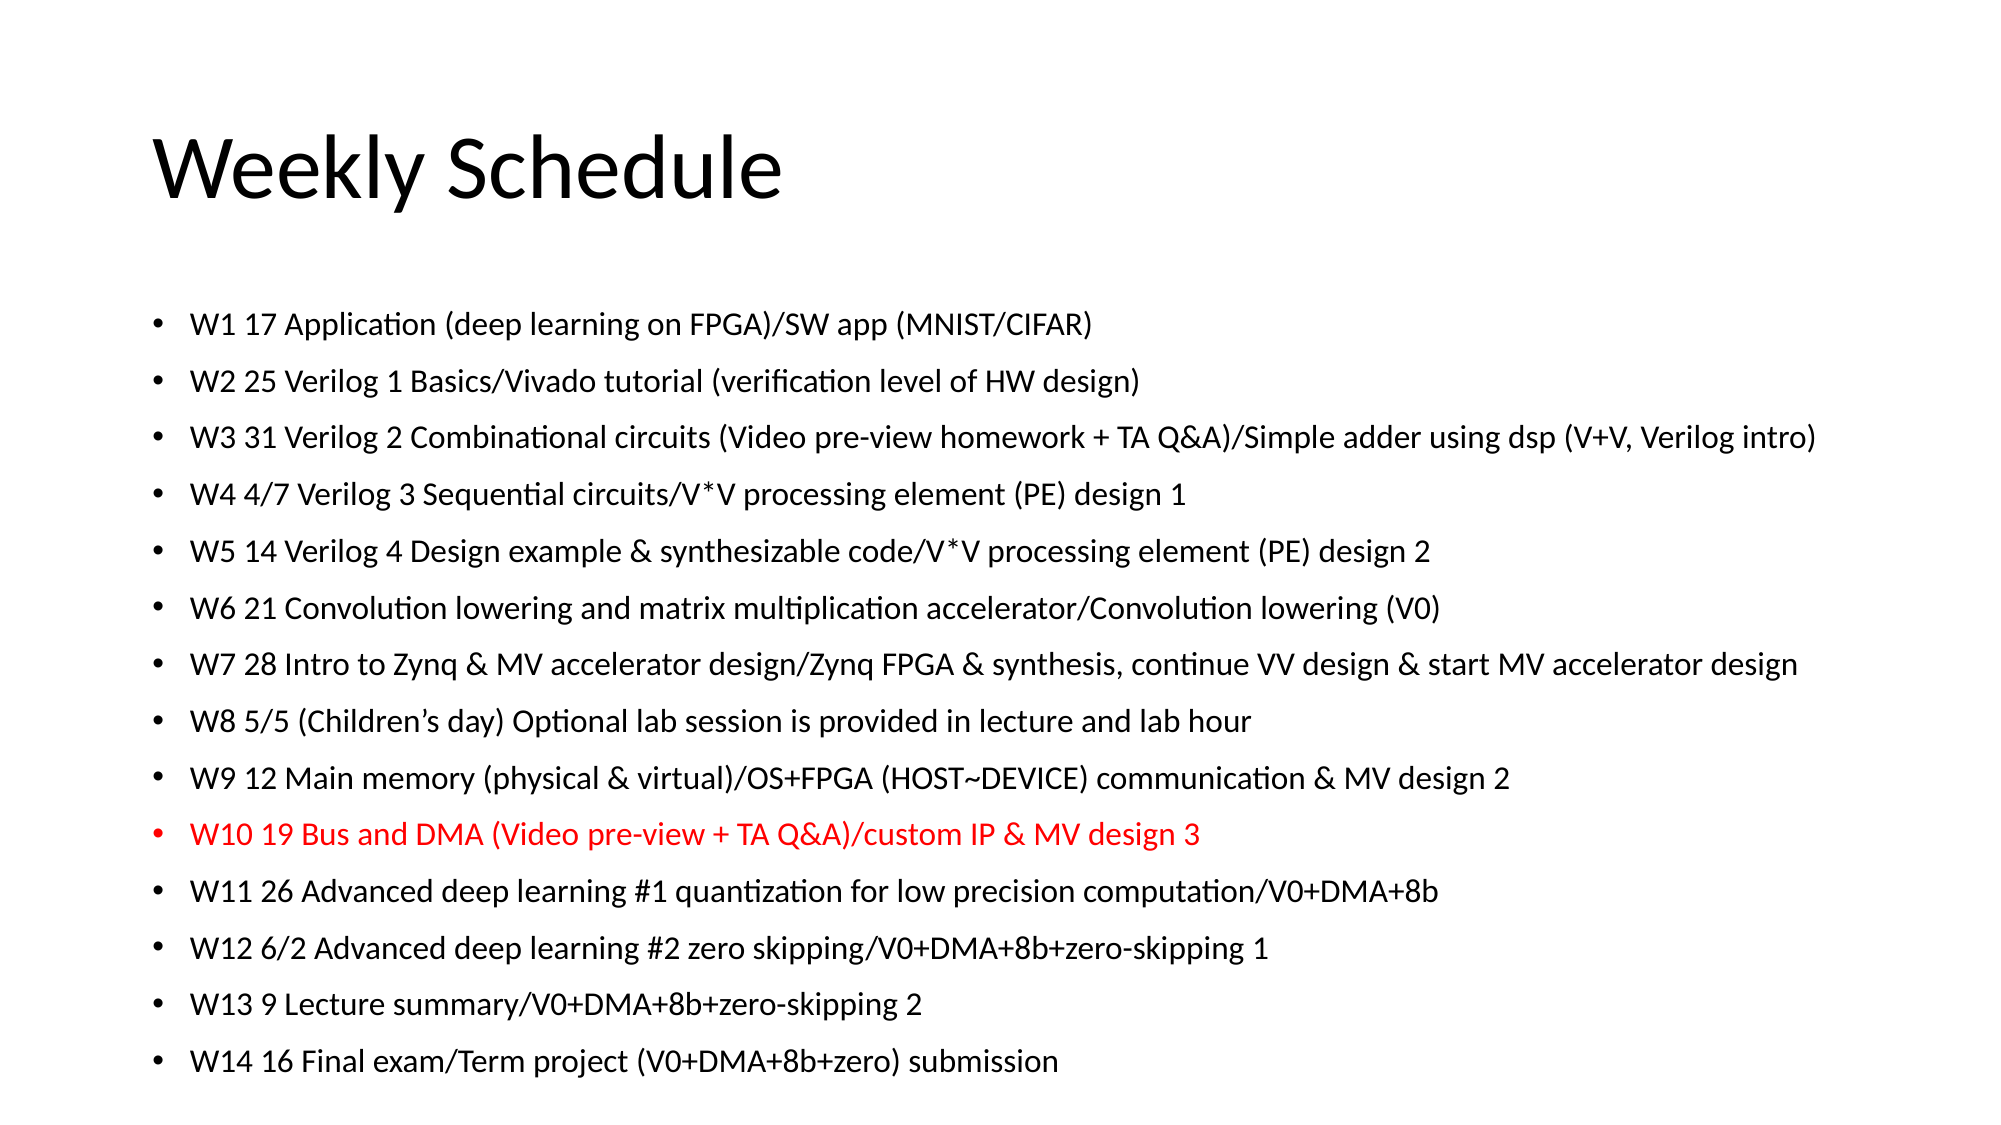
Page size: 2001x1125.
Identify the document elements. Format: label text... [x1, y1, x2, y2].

title Weekly Schedule [137, 59, 1863, 278]
list W1 17 Application (deep learning on FPGA)/SW app (MNIST/CIFAR) W2 25 Verilog 1 Basics/Vivado tutorial (verification level of HW design) W3 31 Verilog 2 Combinational circuits (Video pre-view homework + TA Q&A)/Simple adder using dsp (V+V, Verilog intro) W4 4/7 Verilog 3 Sequential circuits/V*V processing element (PE) design 1 W5 14 Verilog 4 Design example & synthesizable code/V*V processing element (PE) design 2 W6 21 Convolution lowering and matrix multiplication accelerator/Convolution lowering (V0) W7 28 Intro to Zynq & MV accelerator design/Zynq FPGA & synthesis, continue VV design & start MV accelerator design W8 5/5 (Children’s day) Optional lab session is provided in lecture and lab hour W9 12 Main memory (physical & virtual)/OS+FPGA (HOST~DEVICE) communication & MV design 2 W10 19 Bus and DMA (Video pre-view + TA Q&A)/custom IP & MV design 3 W11 26 Advanced deep learning #1 quantization for low precision computation/V0+DMA+8b W12 6/2 Advanced deep learning #2 zero skipping/V0+DMA+8b+zero-skipping 1 W13 9 Lecture summary/V0+DMA+8b+zero-skipping 2 W14 16 Final exam/Term project (V0+DMA+8b+zero) submission [137, 299, 1917, 1090]
